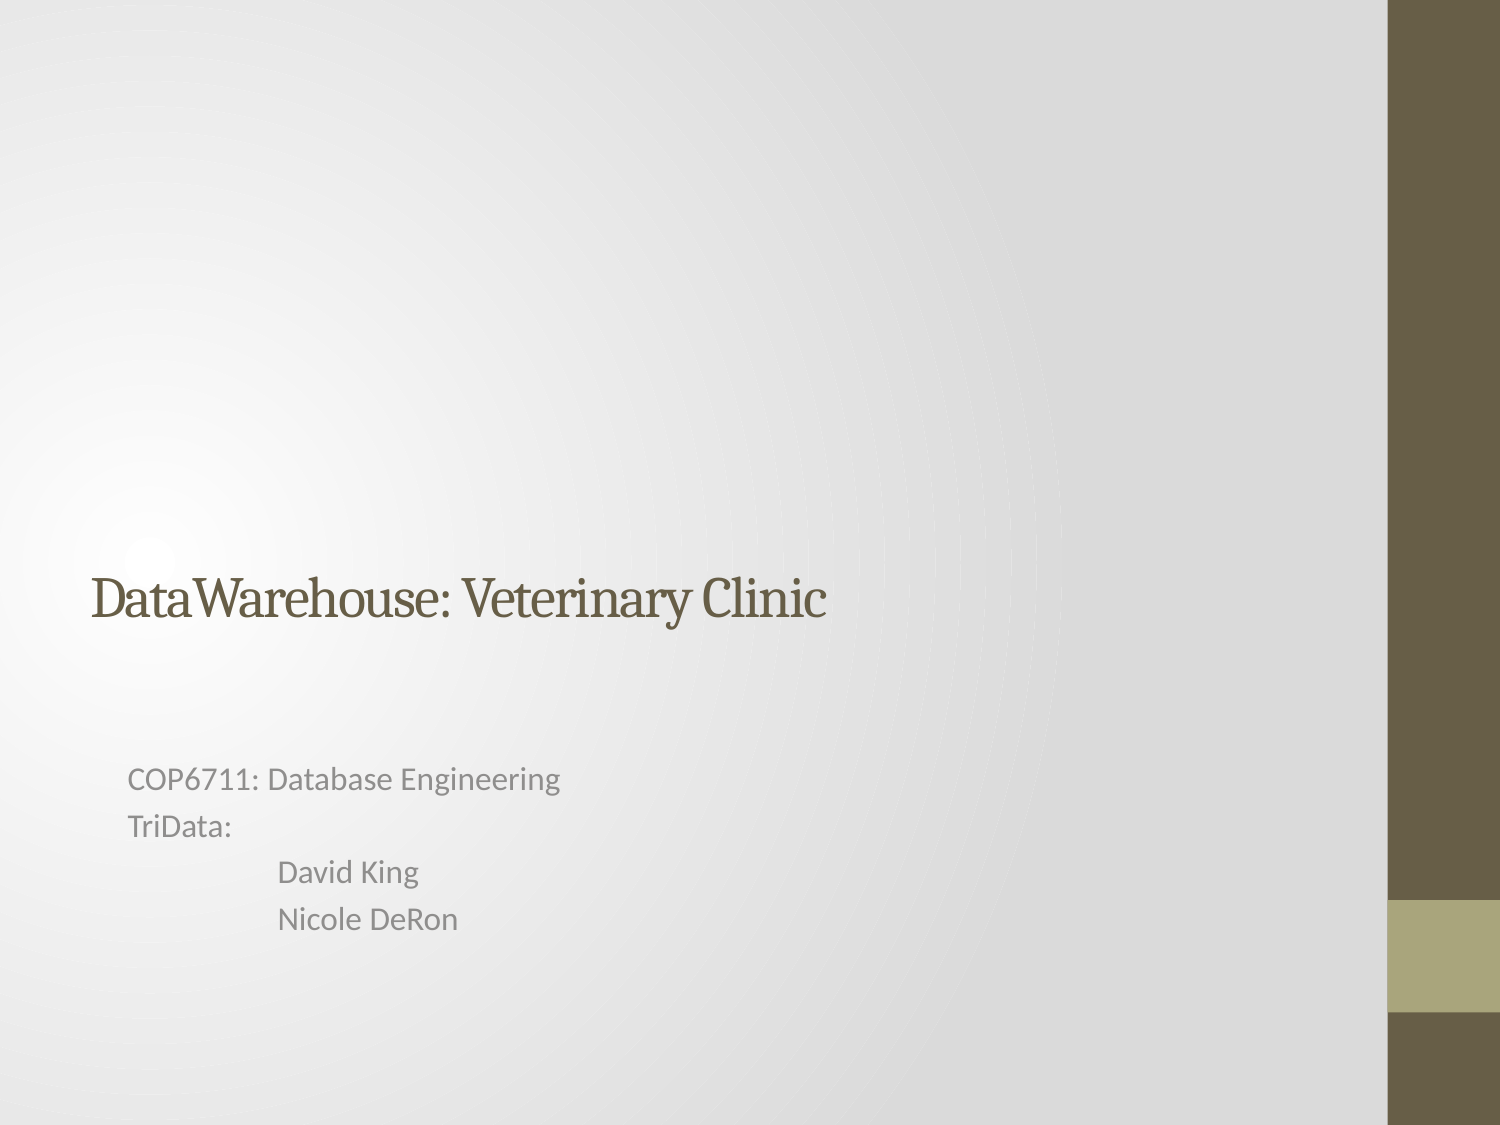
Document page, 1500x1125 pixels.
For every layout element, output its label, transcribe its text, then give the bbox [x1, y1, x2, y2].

subtitle COP6711: Database Engineering TriData: David King Nicole DeRon [112, 750, 1173, 959]
title DataWarehouse: Veterinary Clinic [75, 336, 899, 637]
